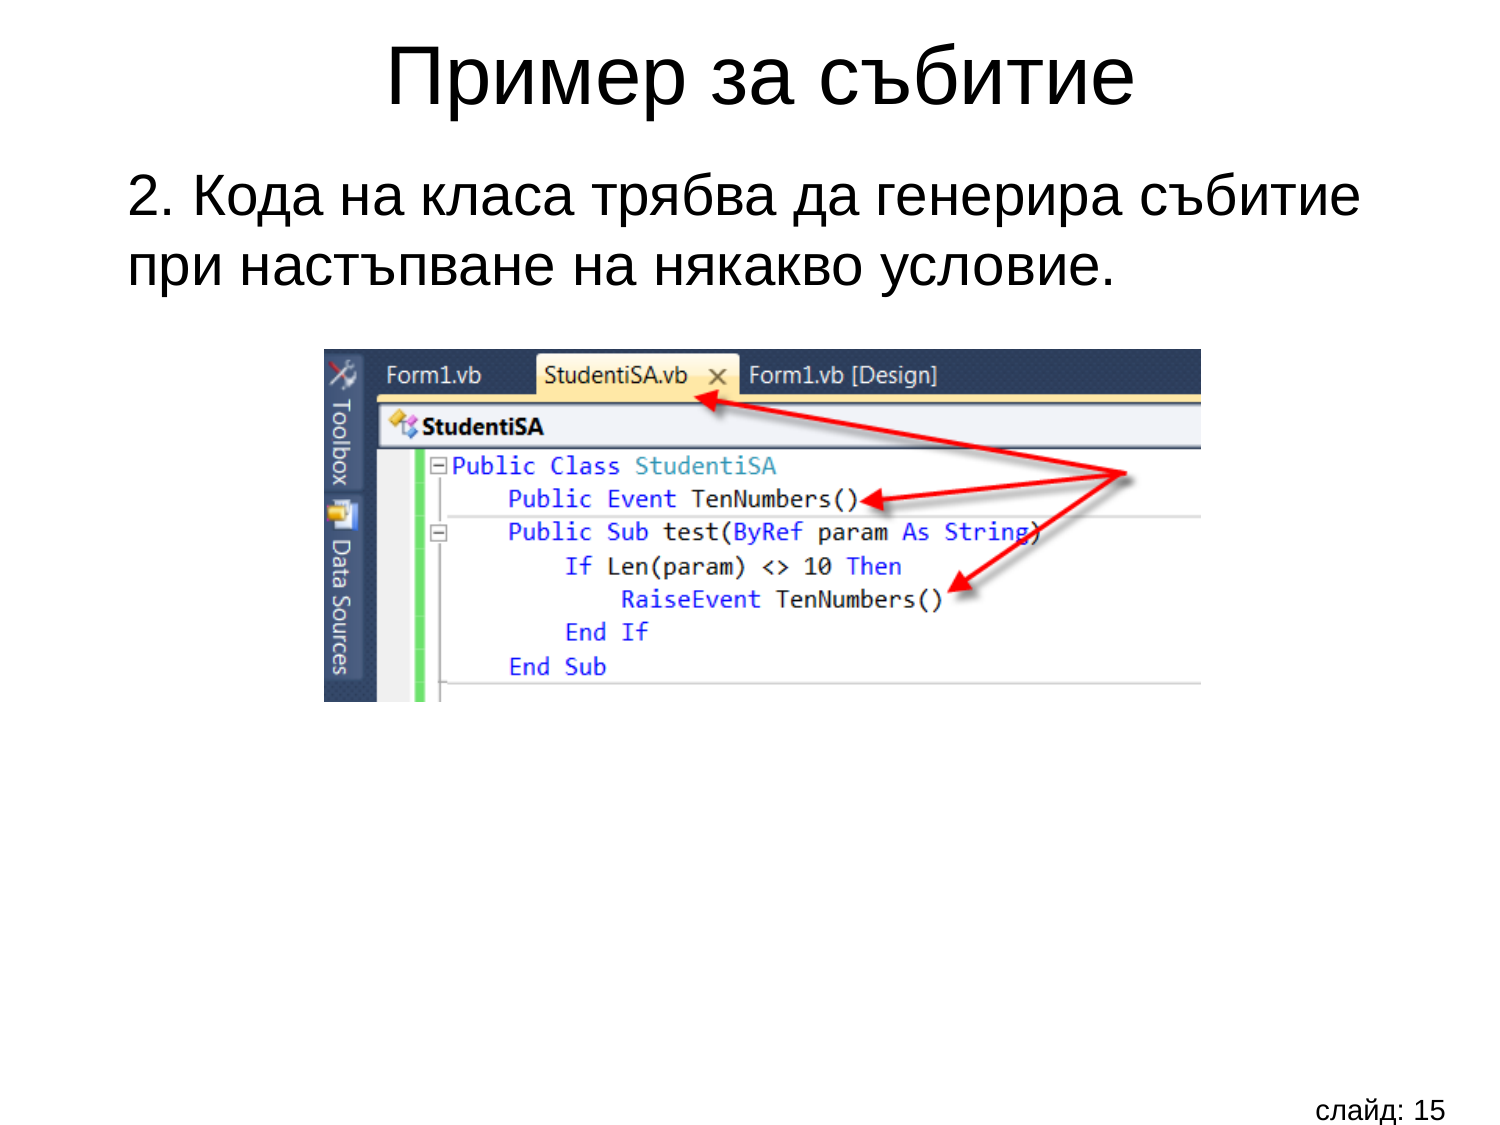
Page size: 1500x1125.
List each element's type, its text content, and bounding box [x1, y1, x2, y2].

text_box 2. Кода на класа трябва да генерира събитие при настъпване на някакво условие. [112, 149, 1413, 305]
text_box Пример за събитие [0, 12, 1500, 130]
picture [323, 349, 1201, 702]
